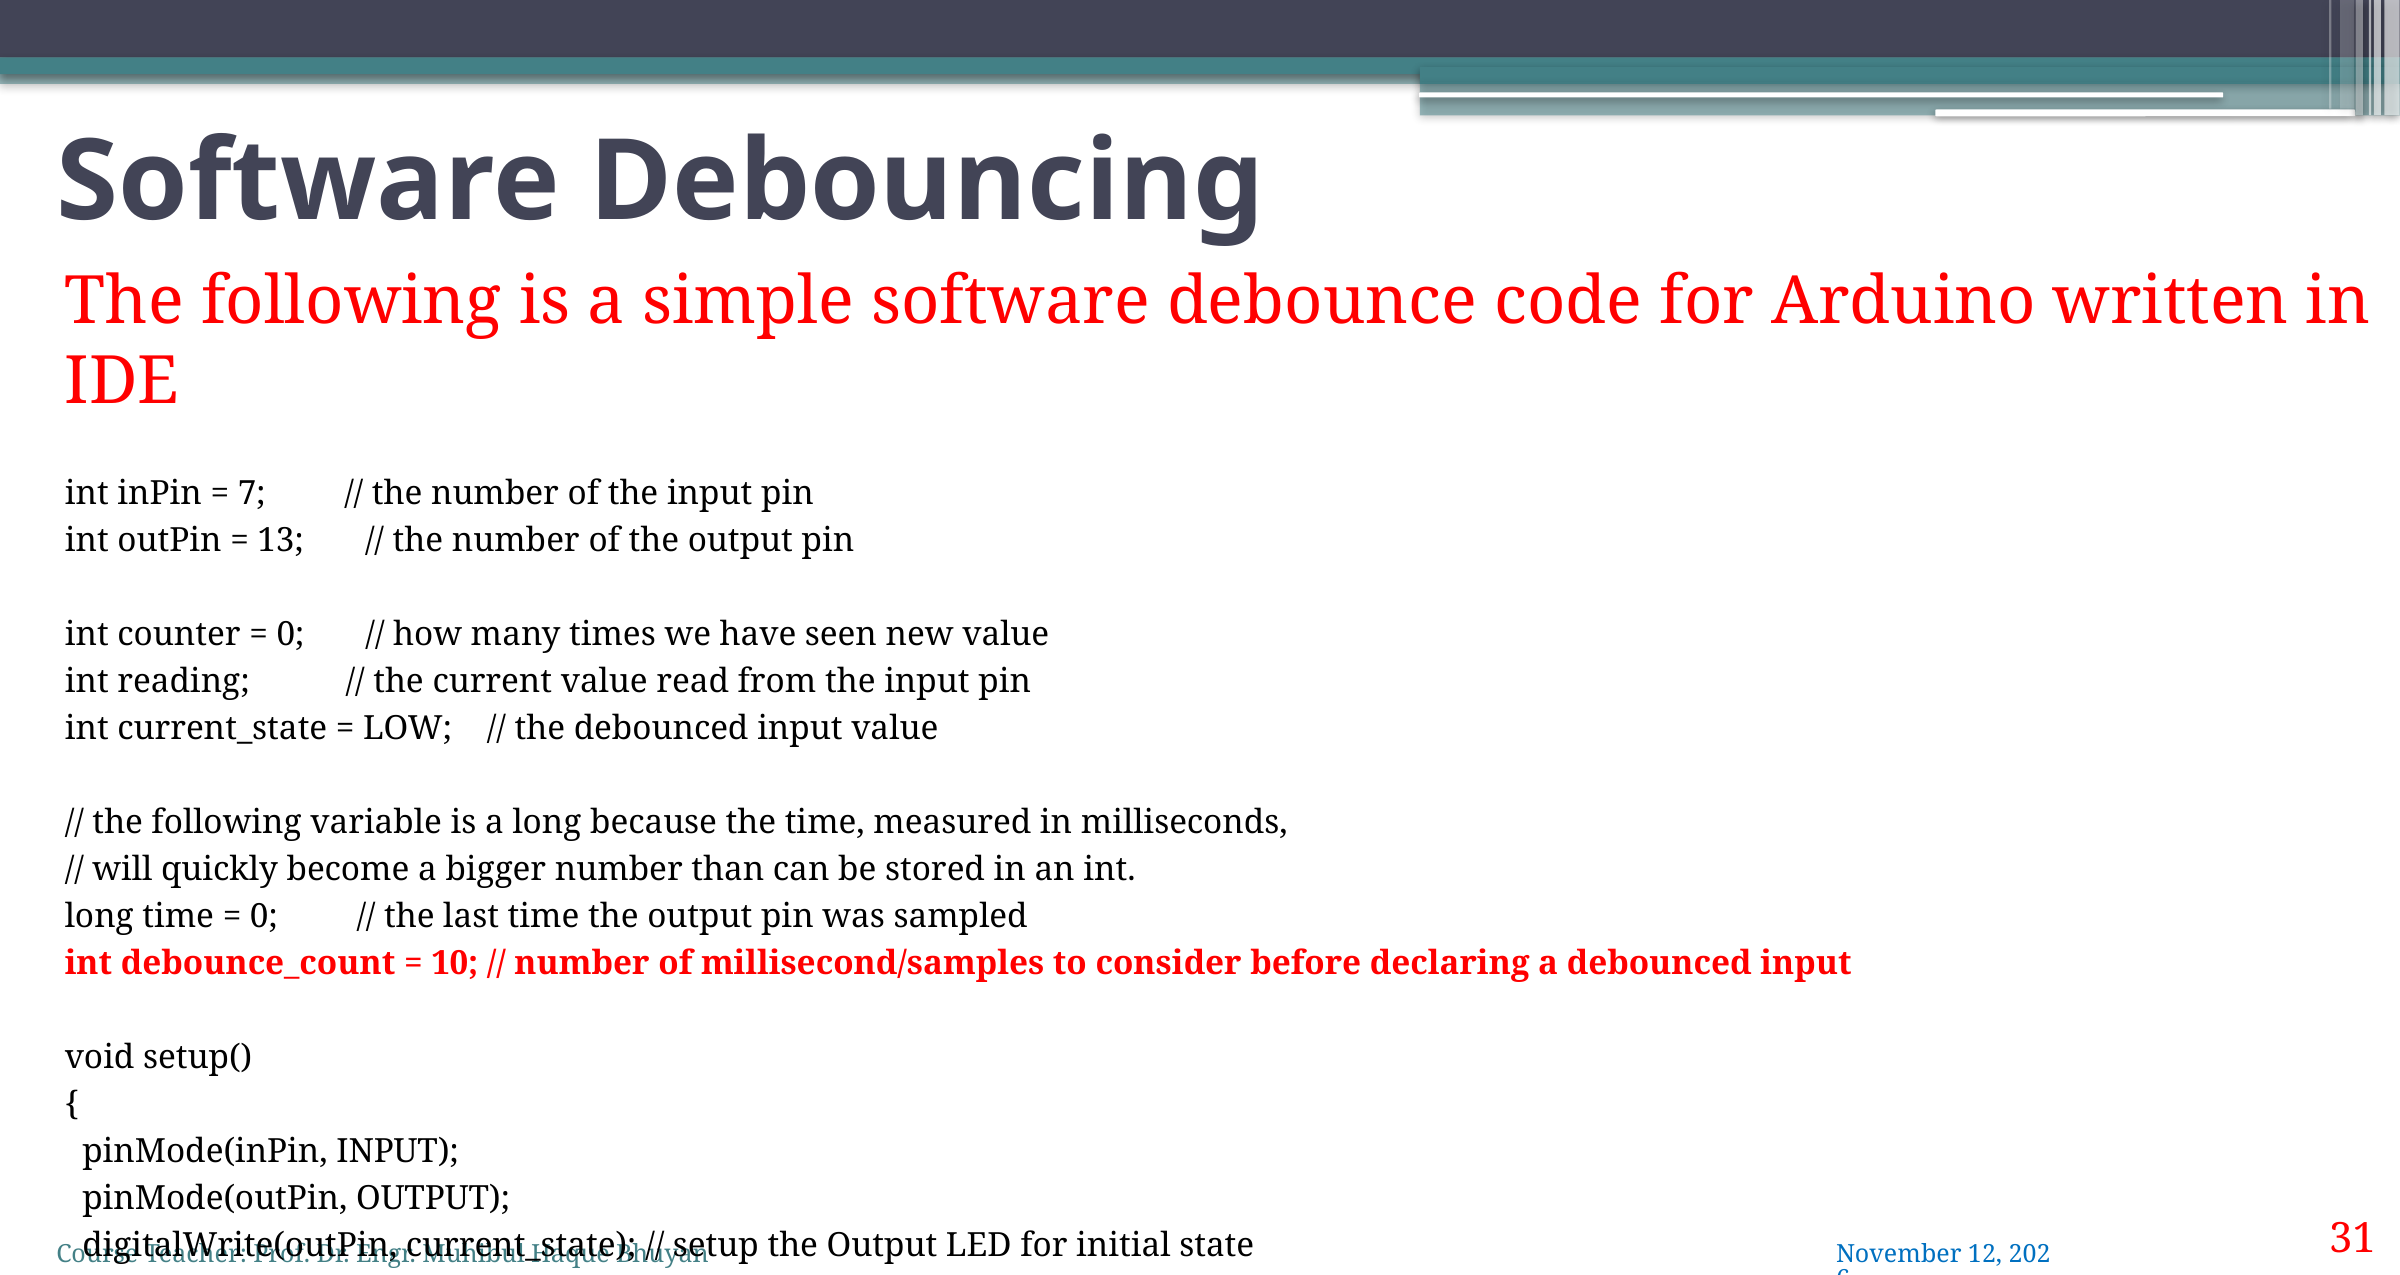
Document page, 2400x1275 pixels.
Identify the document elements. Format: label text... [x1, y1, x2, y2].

footer Course Teacher: Prof. Dr. Engr. Muhibul Haque Bhuyan [41, 1229, 838, 1275]
title Software Debouncing [41, 75, 2202, 274]
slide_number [1821, 1229, 2073, 1275]
list The following is a simple software debounce code for Arduino written in IDE int inPin = 7; // the number of the input pin int outPin = 13; // the number of the output pin int counter = 0; // how many times we have seen new value int reading; // the current value read from the input pin int current_state = LOW; // the debounced input value // the following variable is a long because the time, measured in milliseconds, // will quickly become a bigger number than can be stored in an int. long time = 0; // the last time the output pin was sampled int debounce_count = 10; // number of millisecond/samples to consider before declaring a debounced input void setup() { pinMode(inPin, INPUT); pinMode(outPin, OUTPUT); digitalWrite(outPin, current_state); // setup the Output LED for initial state } [44, 249, 2375, 1230]
slide_number 31 [2162, 1222, 2391, 1275]
